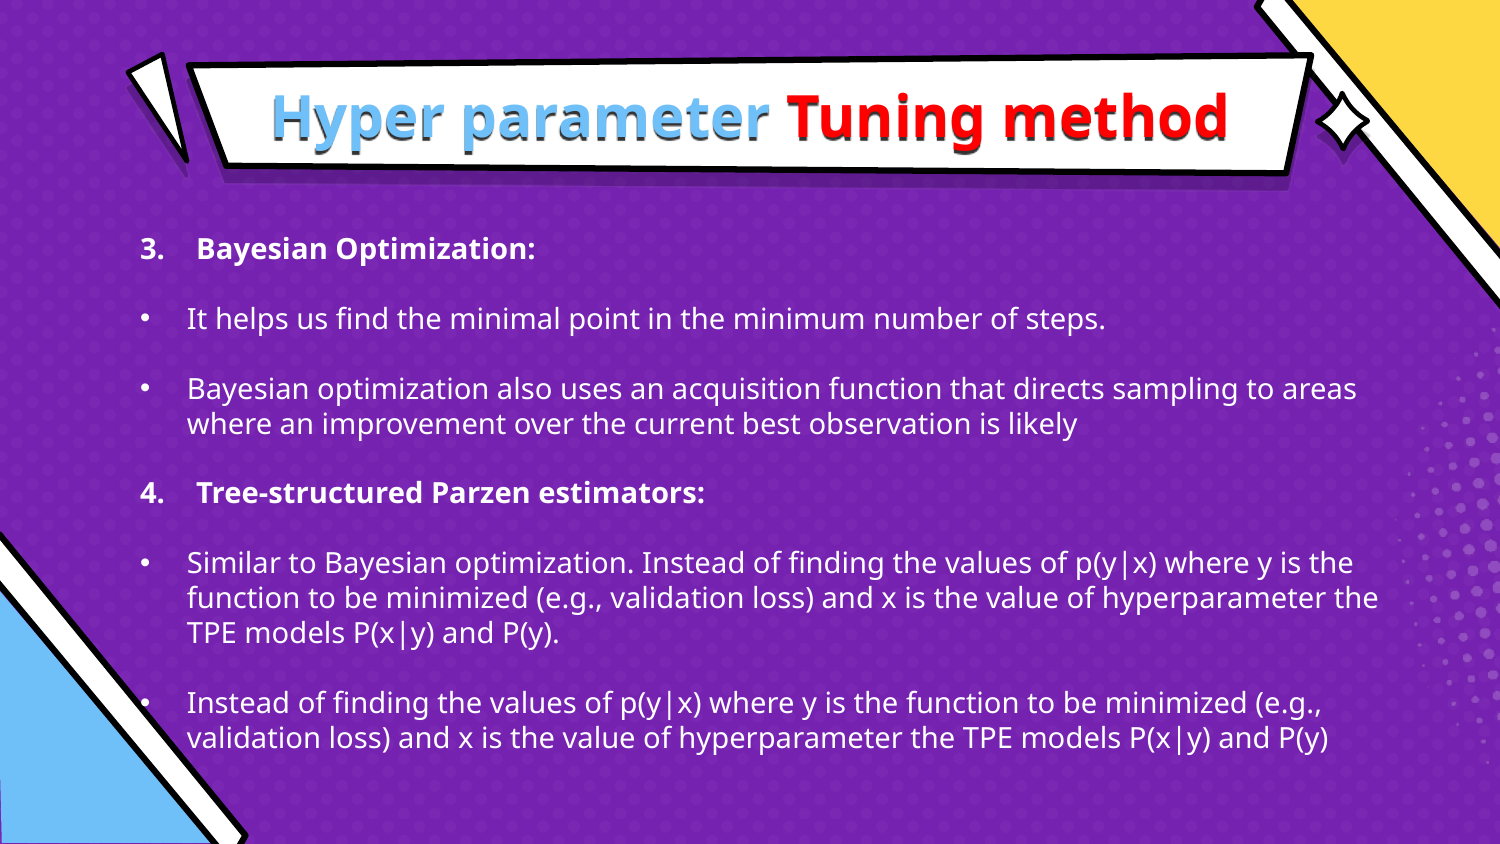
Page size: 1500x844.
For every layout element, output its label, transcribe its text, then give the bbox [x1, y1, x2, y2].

title Hyper parameter Tuning method [116, 91, 1383, 137]
subtitle Bayesian Optimization: It helps us find the minimal point in the minimum number of steps. Bayesian optimization also uses an acquisition function that directs sampling to areas where an improvement over the current best observation is likely Tree-structured Parzen estimators: Similar to Bayesian optimization. Instead of finding the values of p(y|x) where y is the function to be minimized (e.g., validation loss) and x is the value of hyperparameter the TPE models P(x|y) and P(y). Instead of finding the values of p(y|x) where y is the function to be minimized (e.g., validation loss) and x is the value of hyperparameter the TPE models P(x|y) and P(y) [104, 215, 1435, 676]
